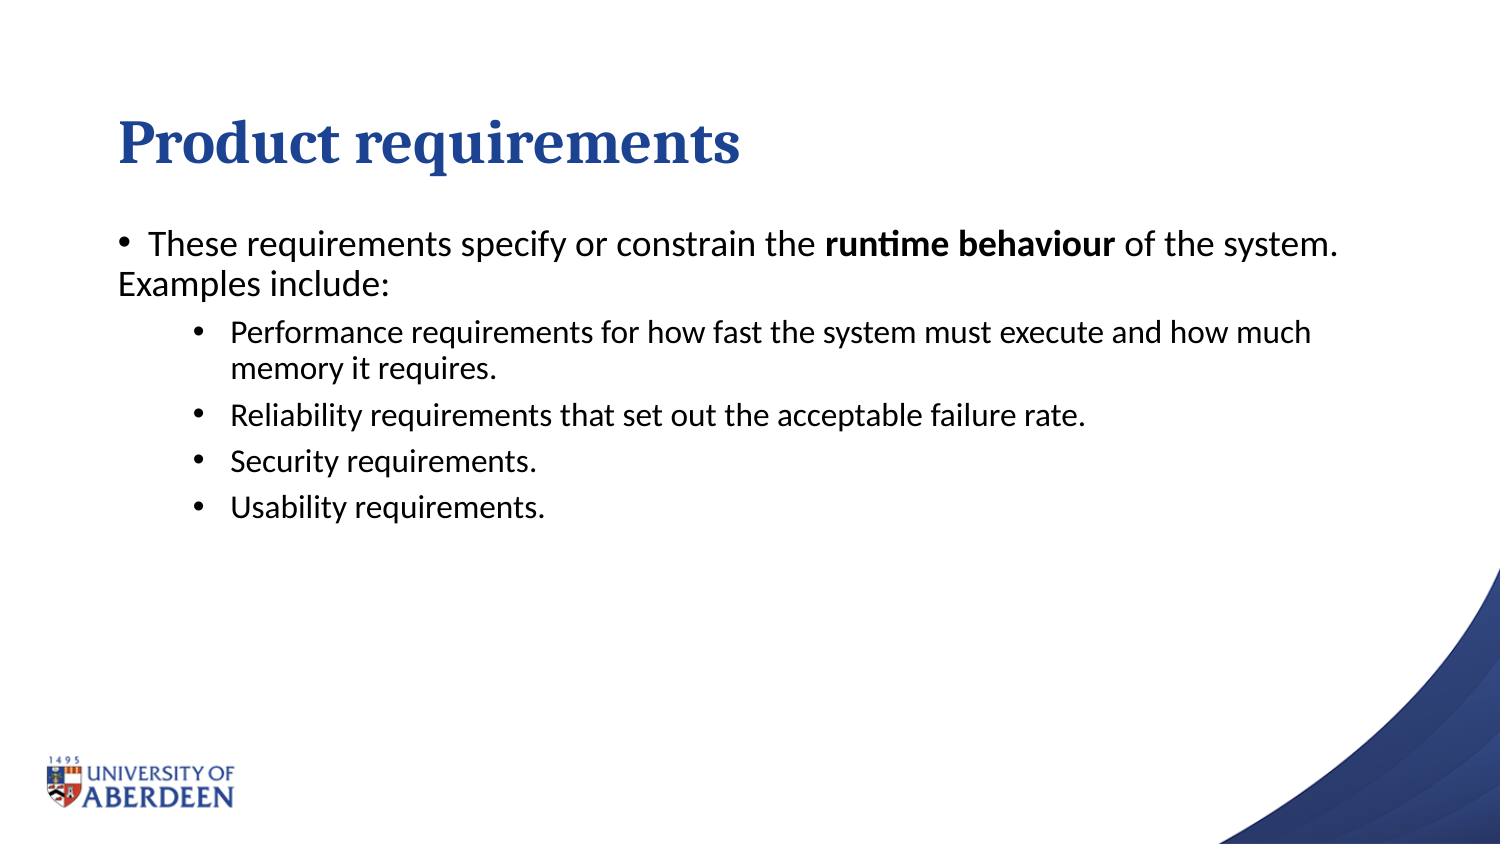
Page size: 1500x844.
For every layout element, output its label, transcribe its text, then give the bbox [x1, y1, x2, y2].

title Product requirements [103, 91, 1372, 196]
list These requirements specify or constrain the runtime behaviour of the system. Examples include: Performance requirements for how fast the system must execute and how much memory it requires. Reliability requirements that set out the acceptable failure rate. Security requirements. Usability requirements. [103, 216, 1372, 707]
picture [0, 0, 1500, 844]
